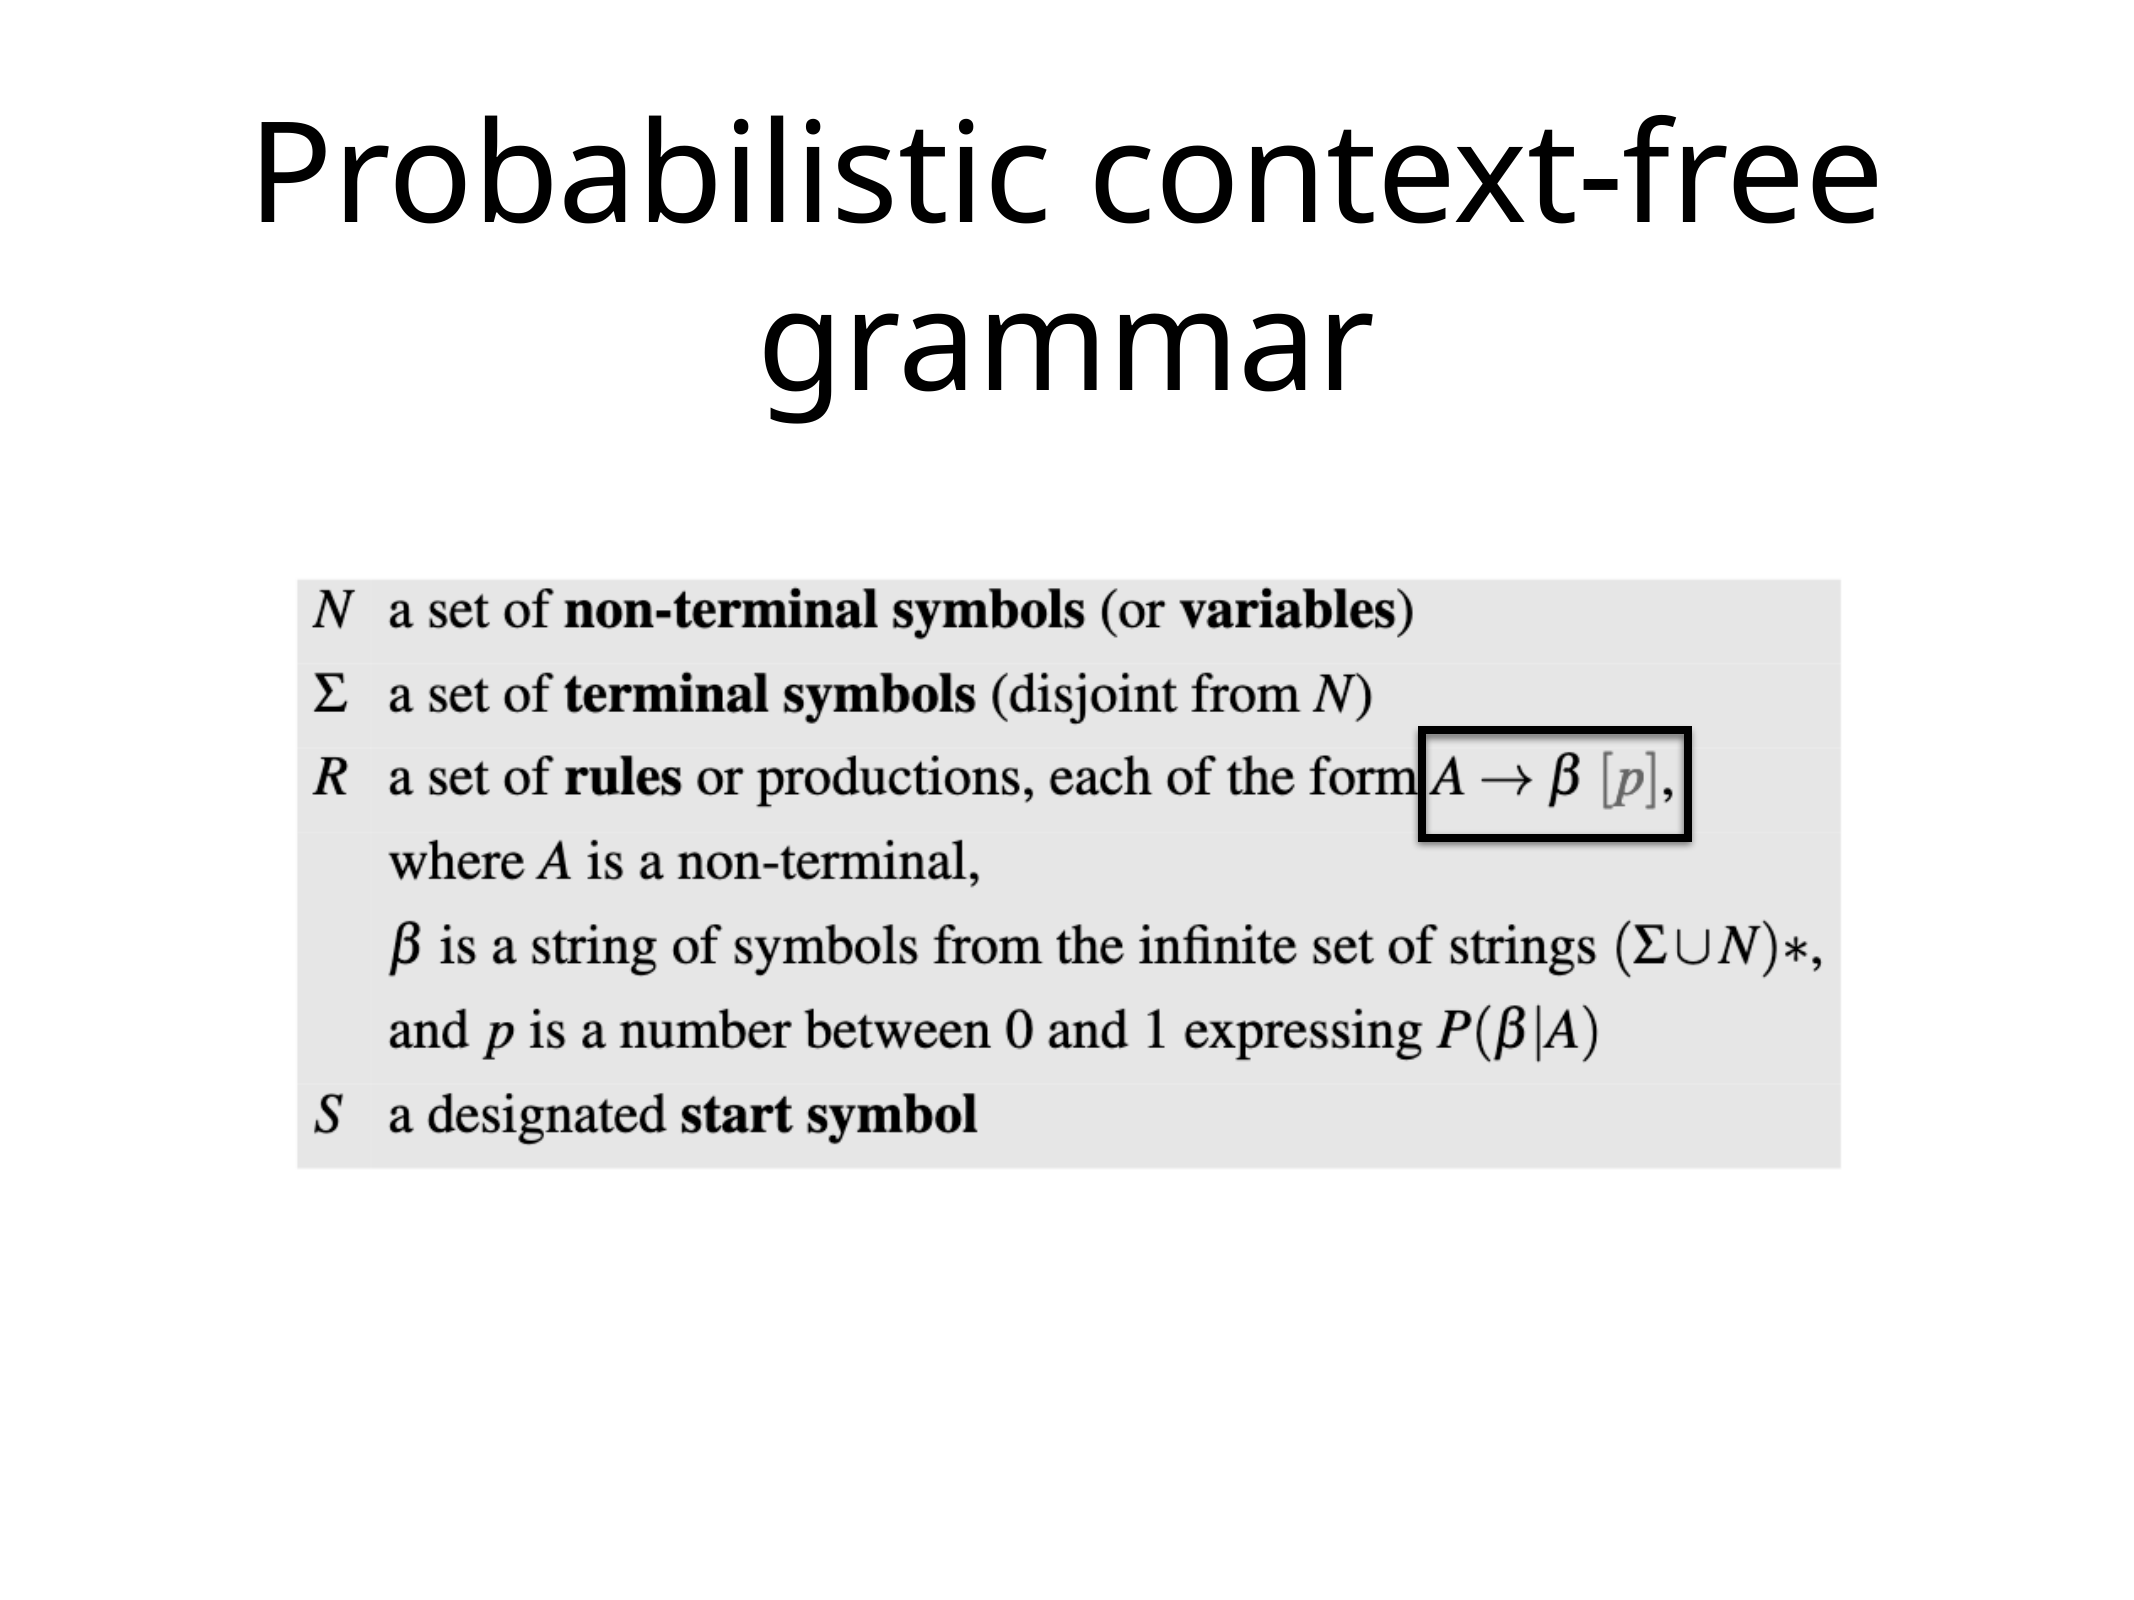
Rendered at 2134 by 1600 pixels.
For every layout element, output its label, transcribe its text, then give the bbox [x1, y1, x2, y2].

picture [263, 555, 1870, 1201]
title Probabilistic context-free grammar [155, 72, 1978, 428]
